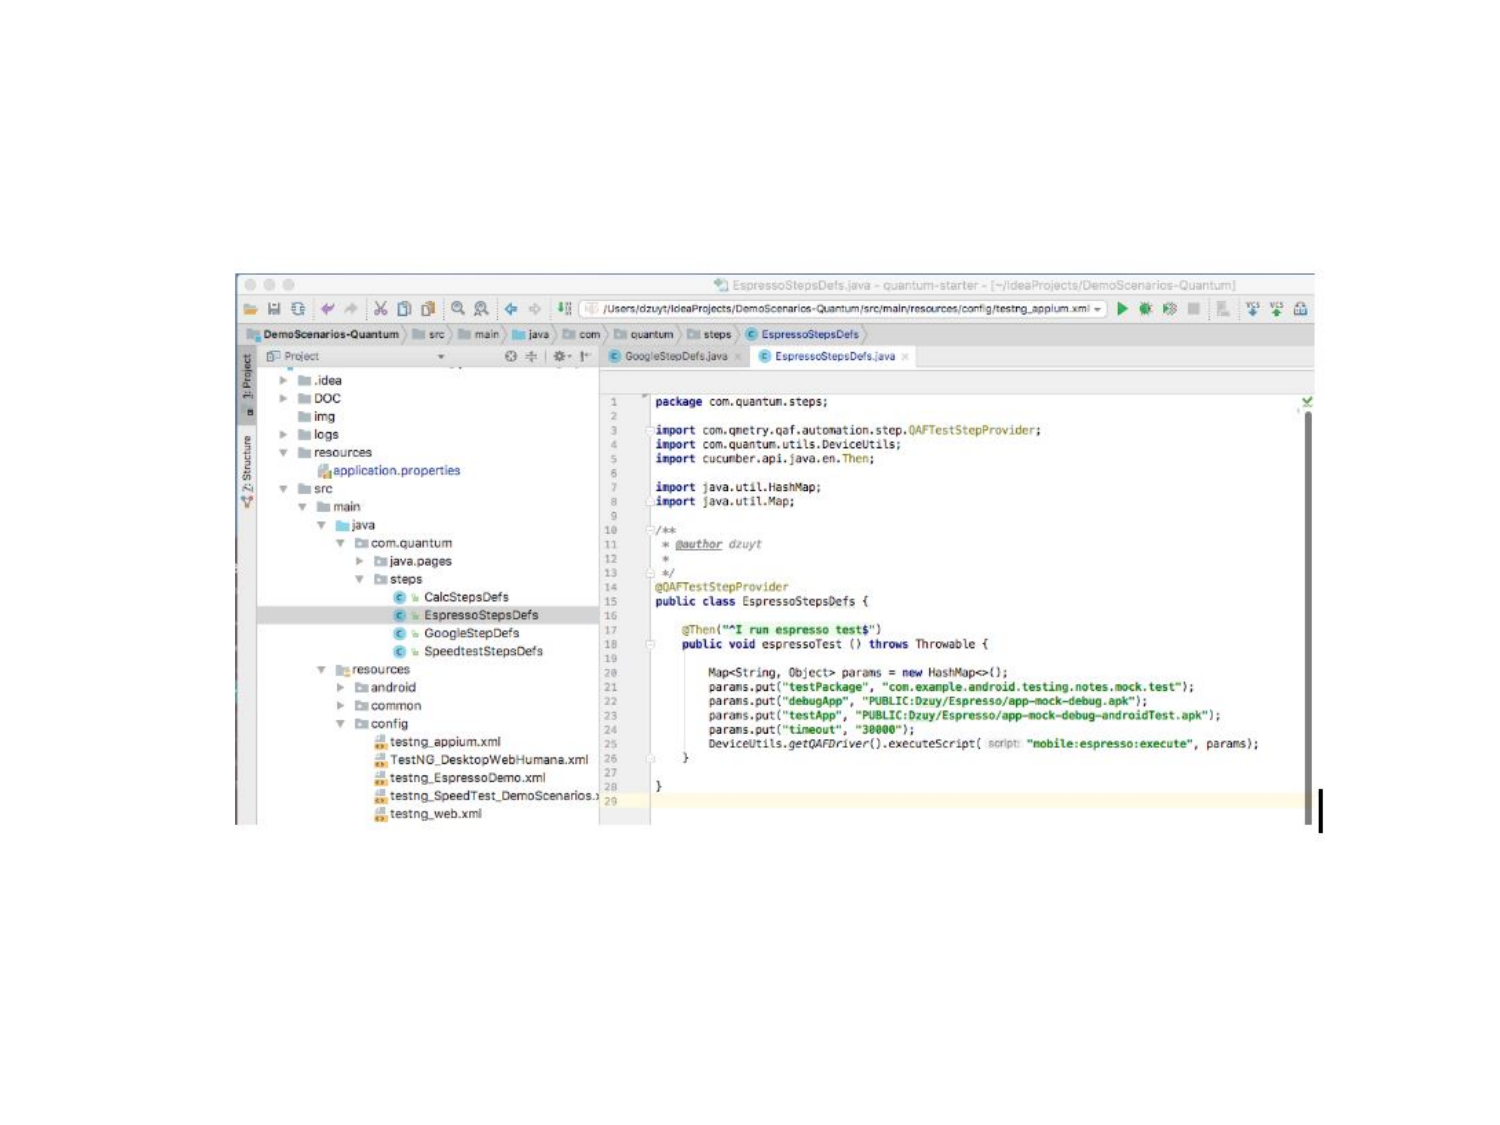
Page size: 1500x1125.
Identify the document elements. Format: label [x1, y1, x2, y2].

picture [234, 257, 1385, 865]
